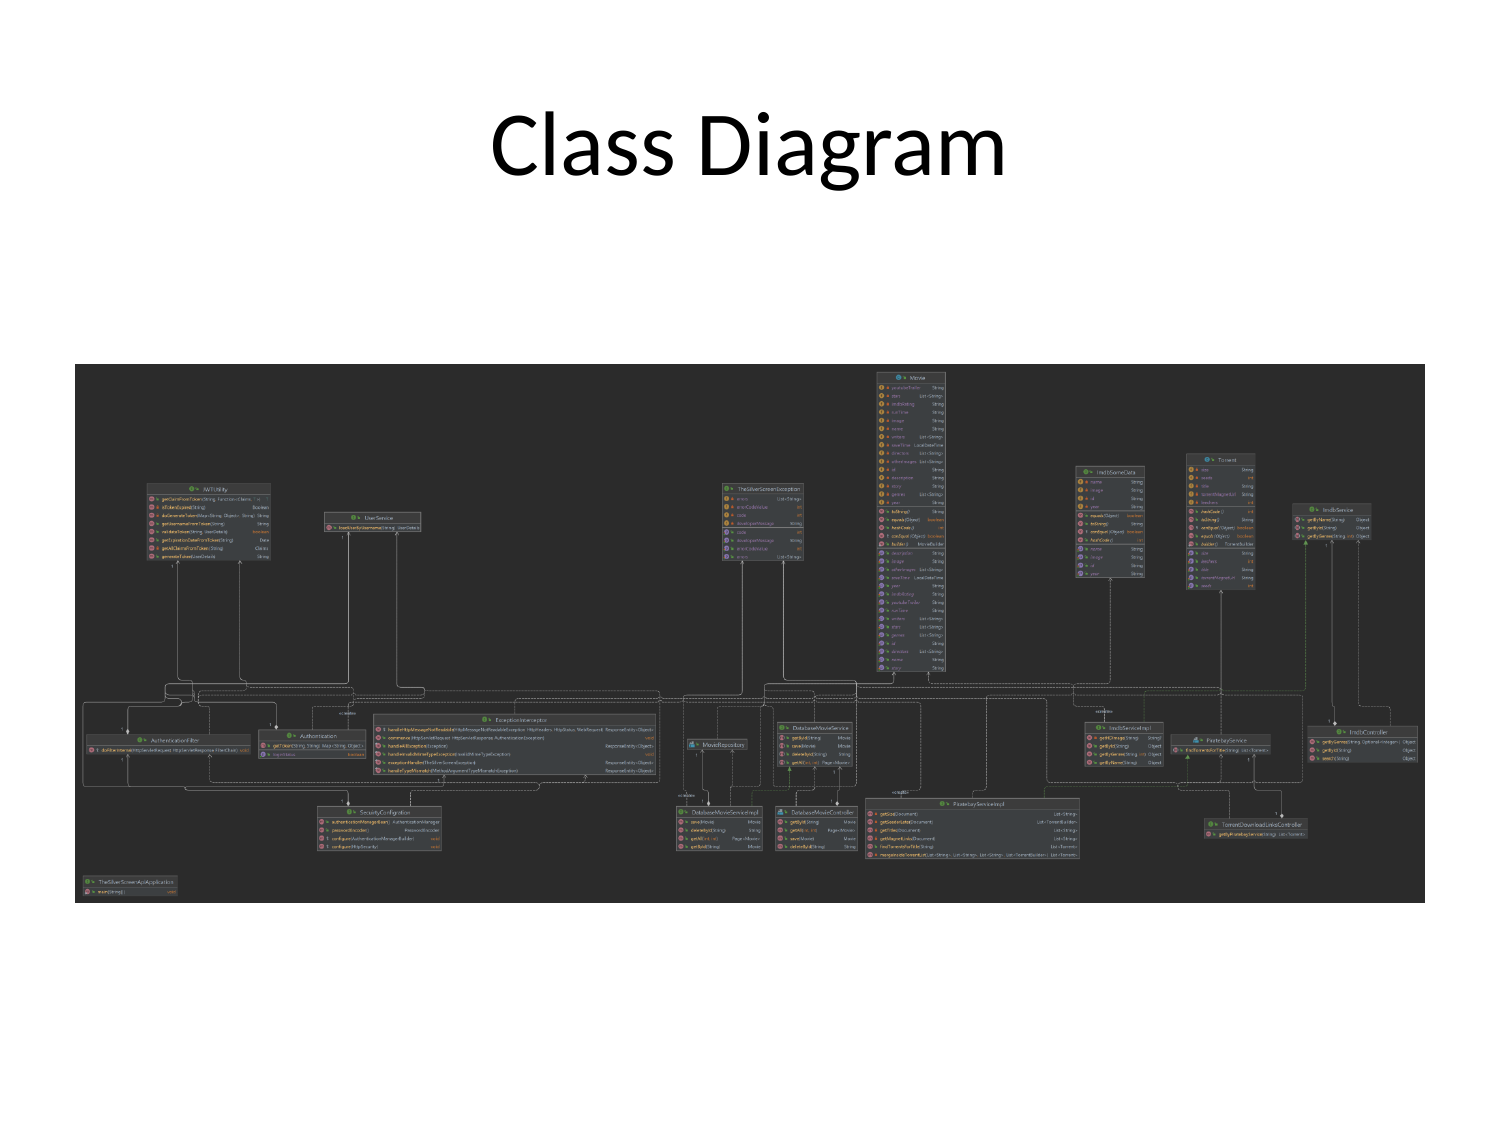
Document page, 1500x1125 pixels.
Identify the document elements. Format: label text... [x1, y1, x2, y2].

title Class Diagram [75, 45, 1425, 233]
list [74, 364, 1426, 903]
